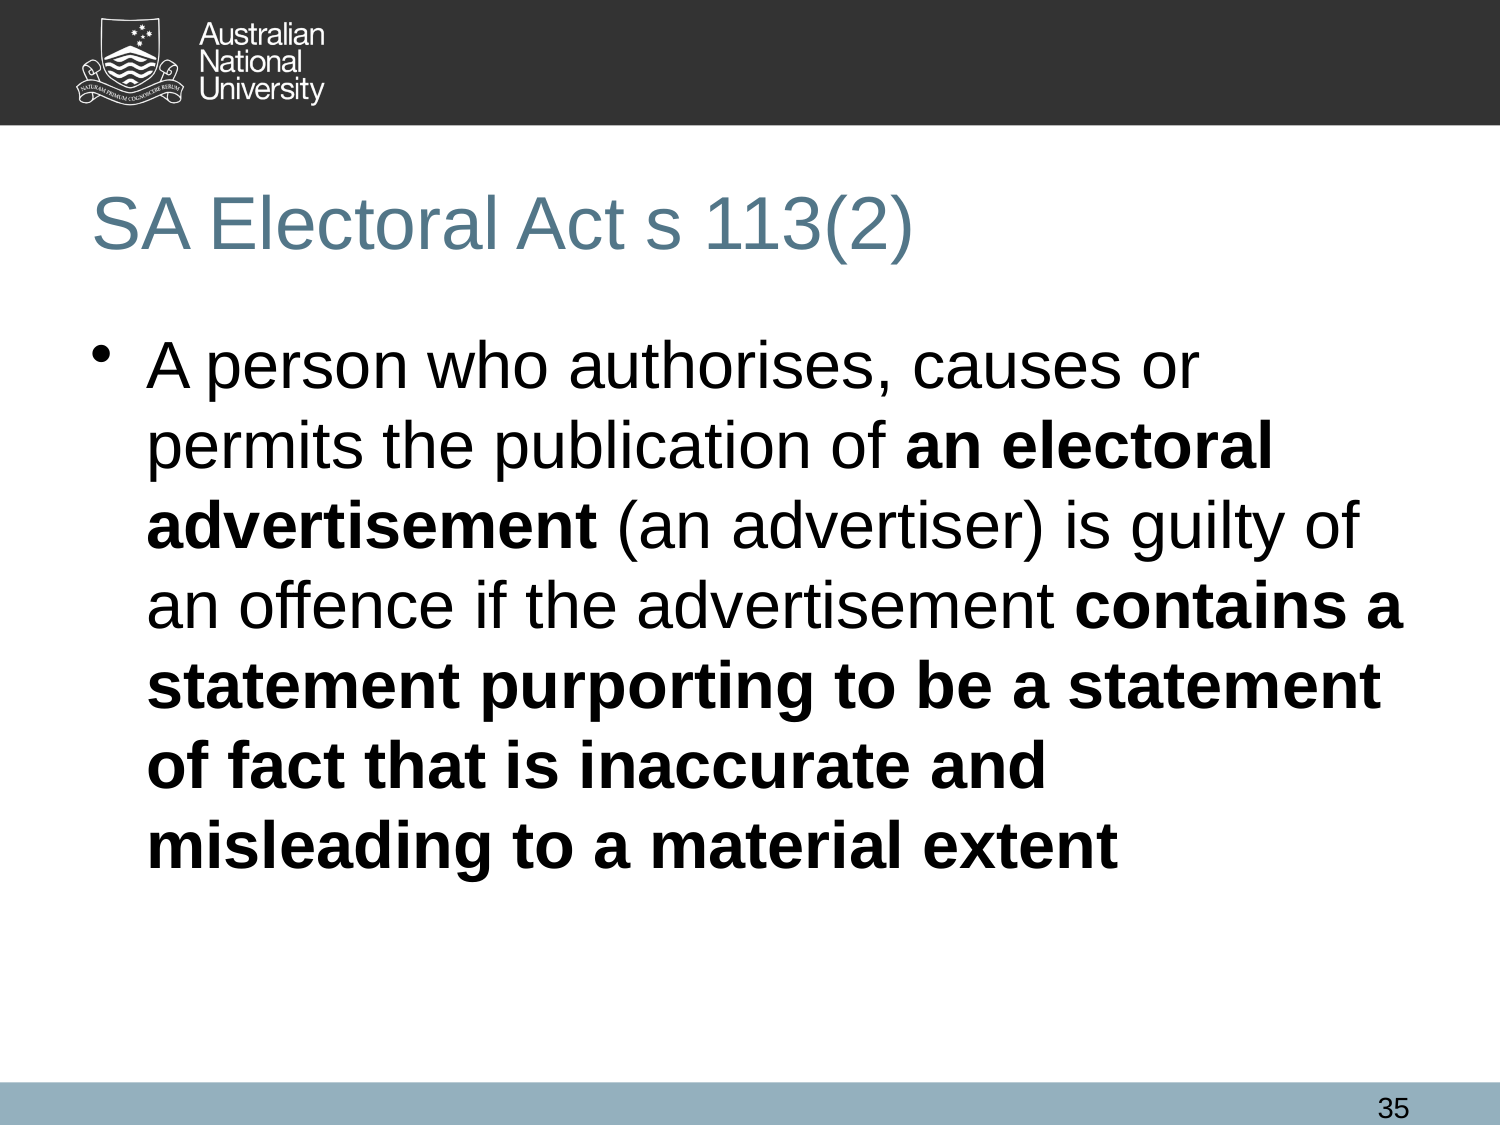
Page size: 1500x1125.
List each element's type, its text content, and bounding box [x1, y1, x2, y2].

title SA Electoral Act s 113(2) [76, 125, 1427, 313]
picture [76, 18, 325, 106]
list A person who authorises, causes or permits the publication of an electoral advertisement (an advertiser) is guilty of an offence if the advertisement contains a statement purporting to be a statement of fact that is inaccurate and misleading to a material extent [75, 314, 1425, 1005]
slide_number 35 [1328, 1082, 1425, 1118]
